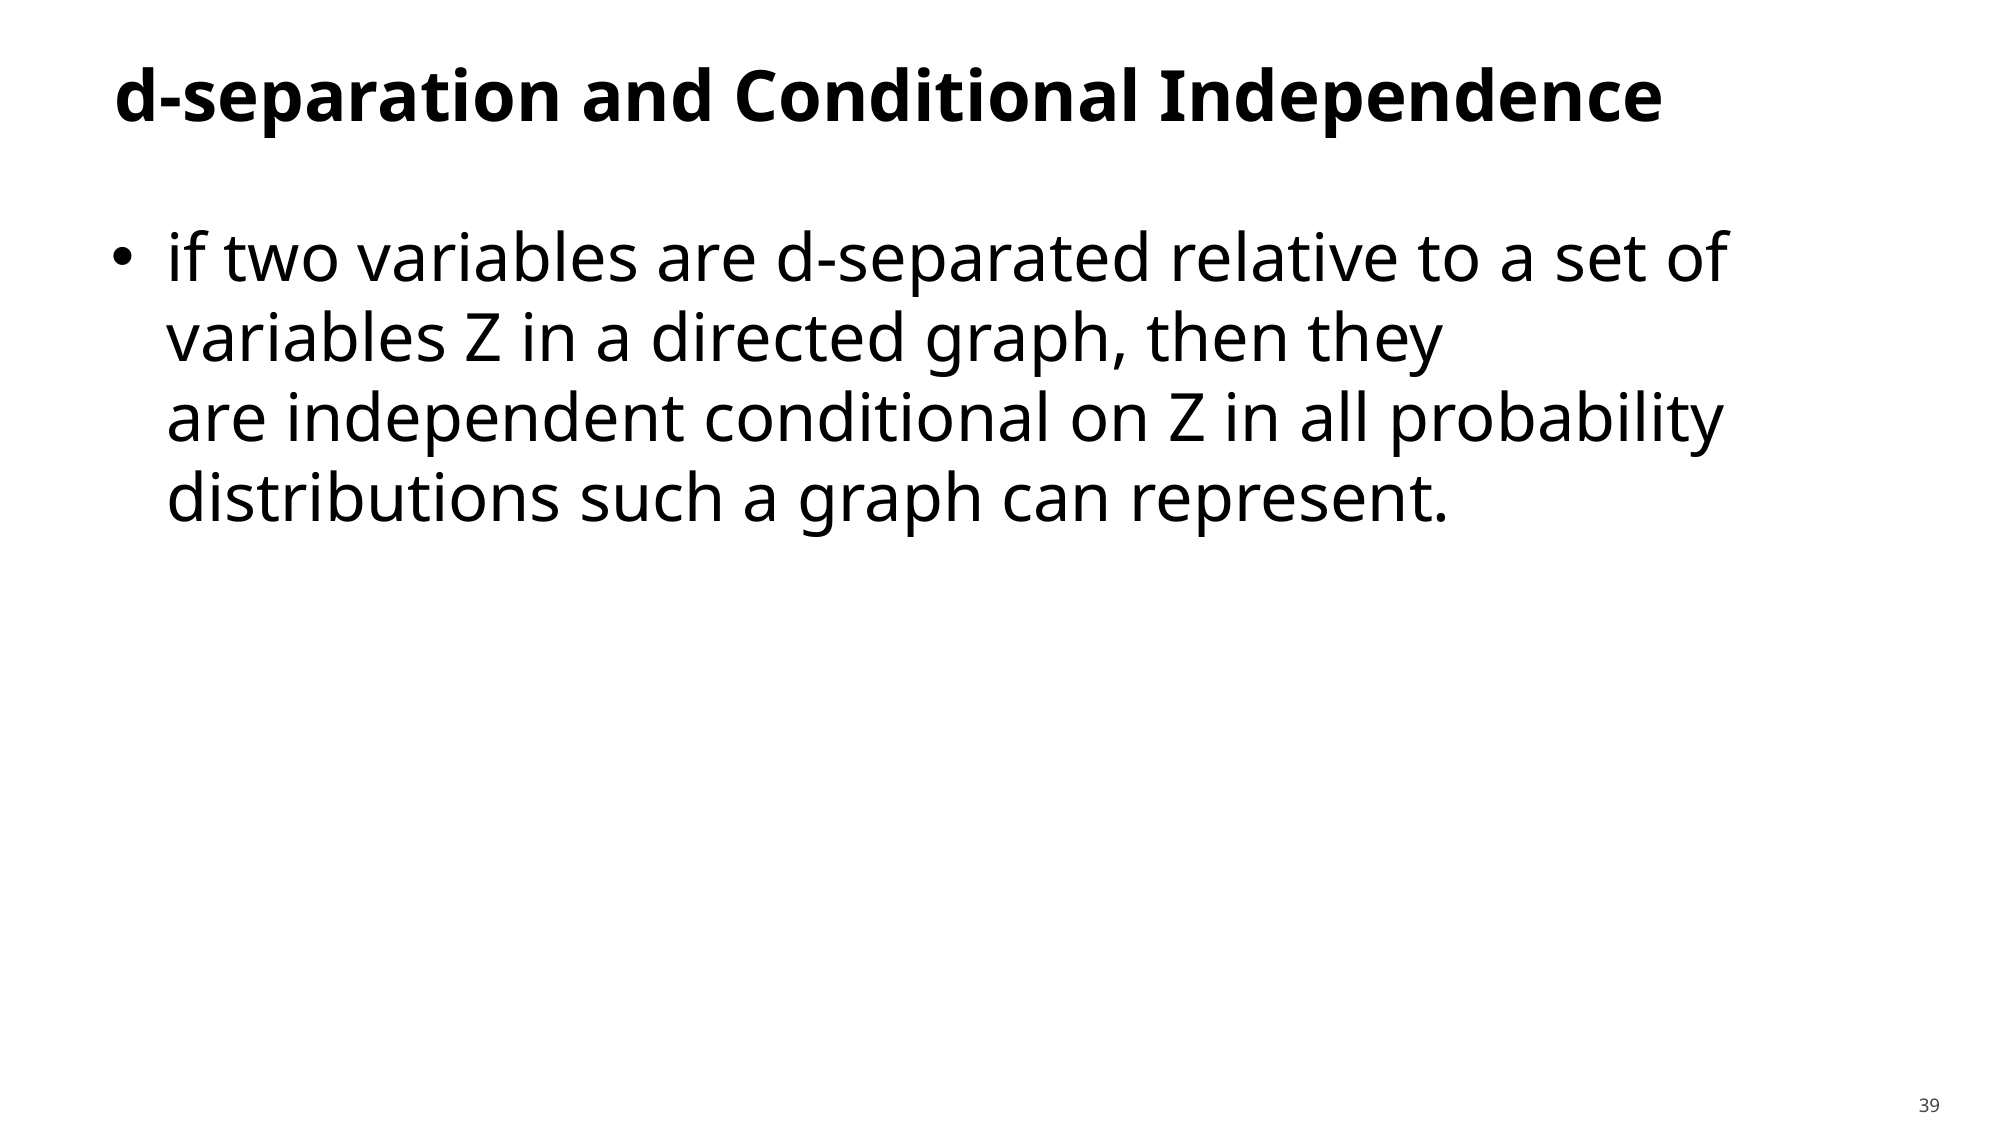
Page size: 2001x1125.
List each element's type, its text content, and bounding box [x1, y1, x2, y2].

title d-separation and Conditional Independence [99, 12, 1900, 175]
slide_number 39 [1794, 1080, 1955, 1125]
list if two variables are d-separated relative to a set of variables Z in a directed graph, then they are independent conditional on Z in all probability distributions such a graph can represent. [99, 200, 1900, 1075]
